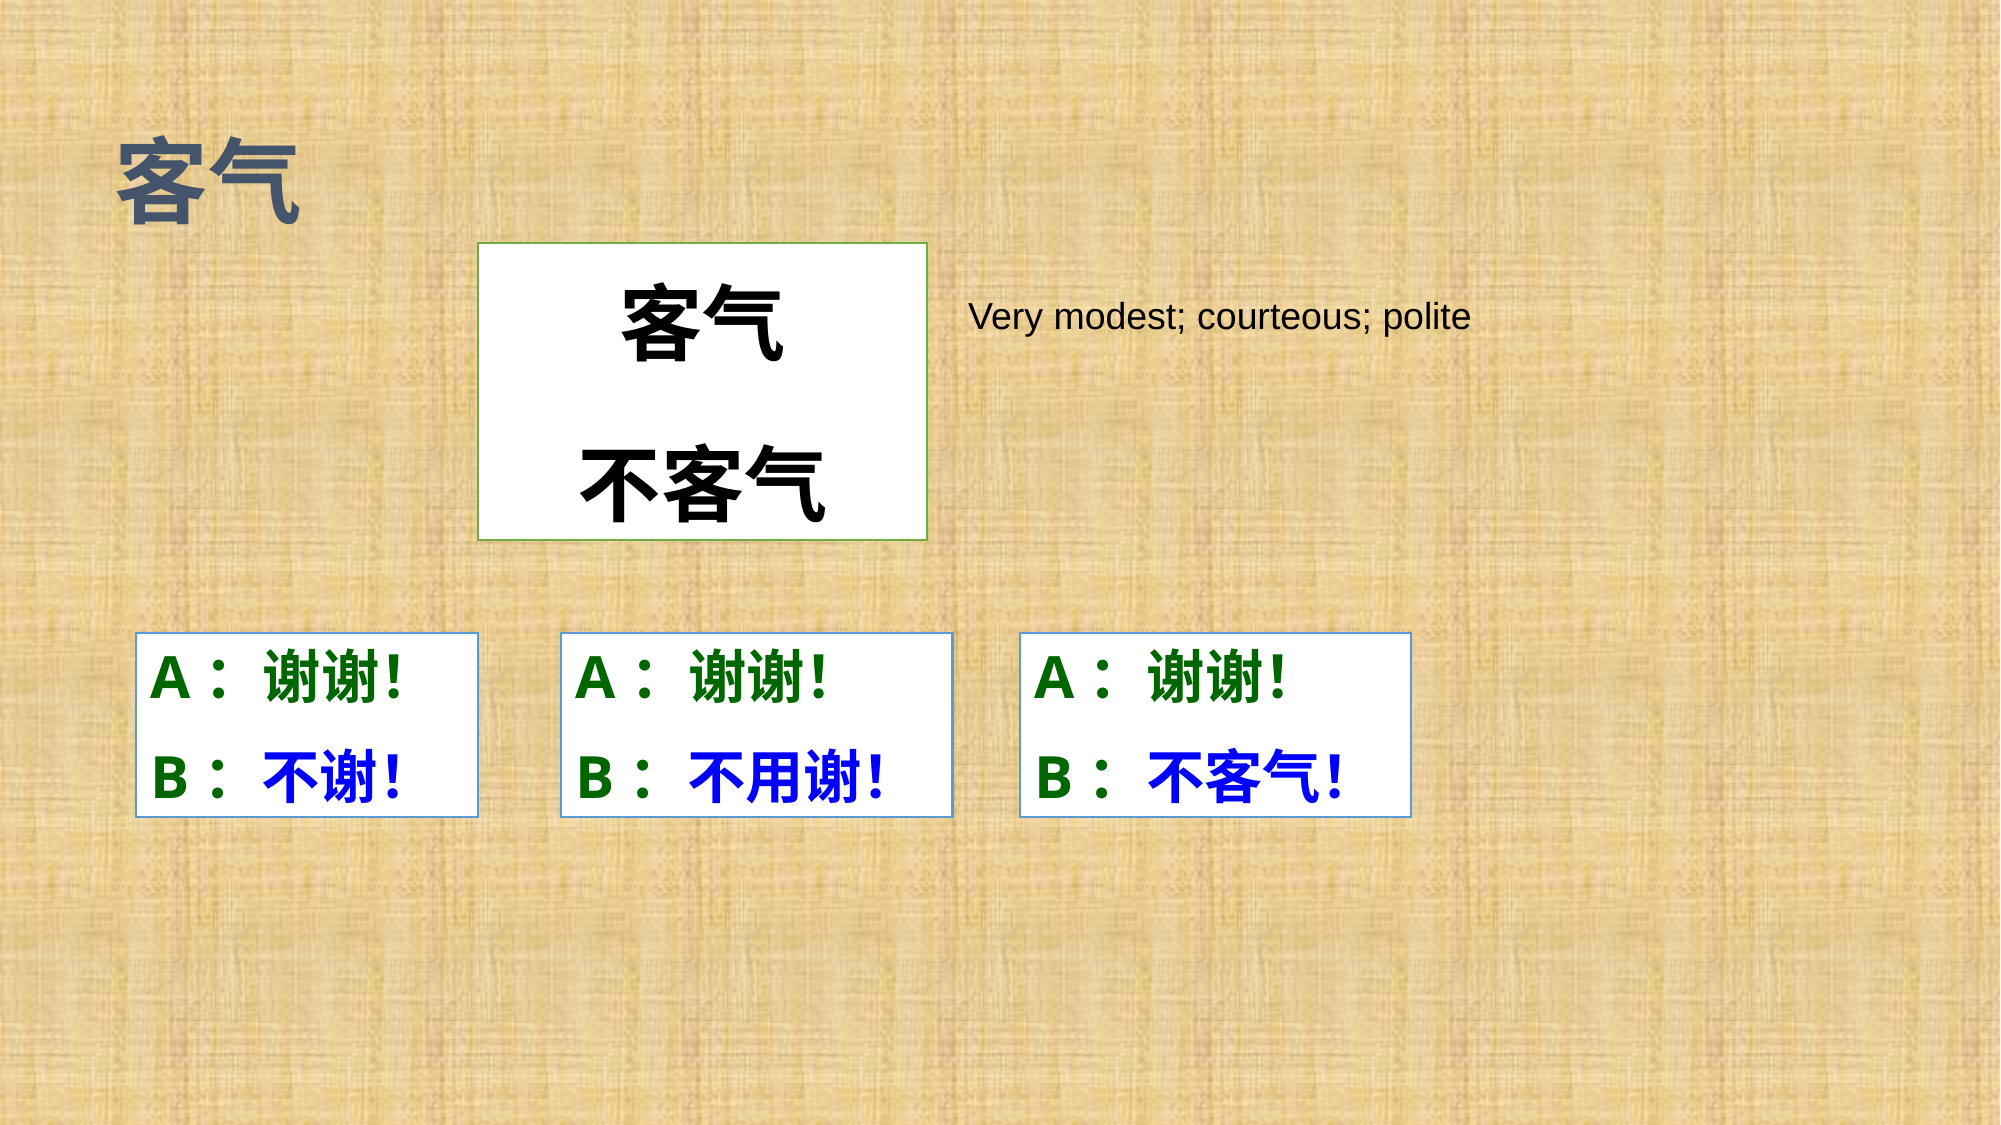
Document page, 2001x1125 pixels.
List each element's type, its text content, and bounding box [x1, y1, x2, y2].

text_box 客气 不客气 [477, 242, 928, 541]
text_box 客气 [100, 54, 395, 243]
text_box A：谢谢！ B：不用谢！ [560, 632, 954, 818]
text_box A：谢谢！ B：不客气！ [1019, 632, 1412, 818]
text_box A：谢谢！ B：不谢！ [135, 632, 479, 818]
picture [0, 0, 2001, 1125]
text_box Very modest; courteous; polite [953, 284, 1487, 344]
